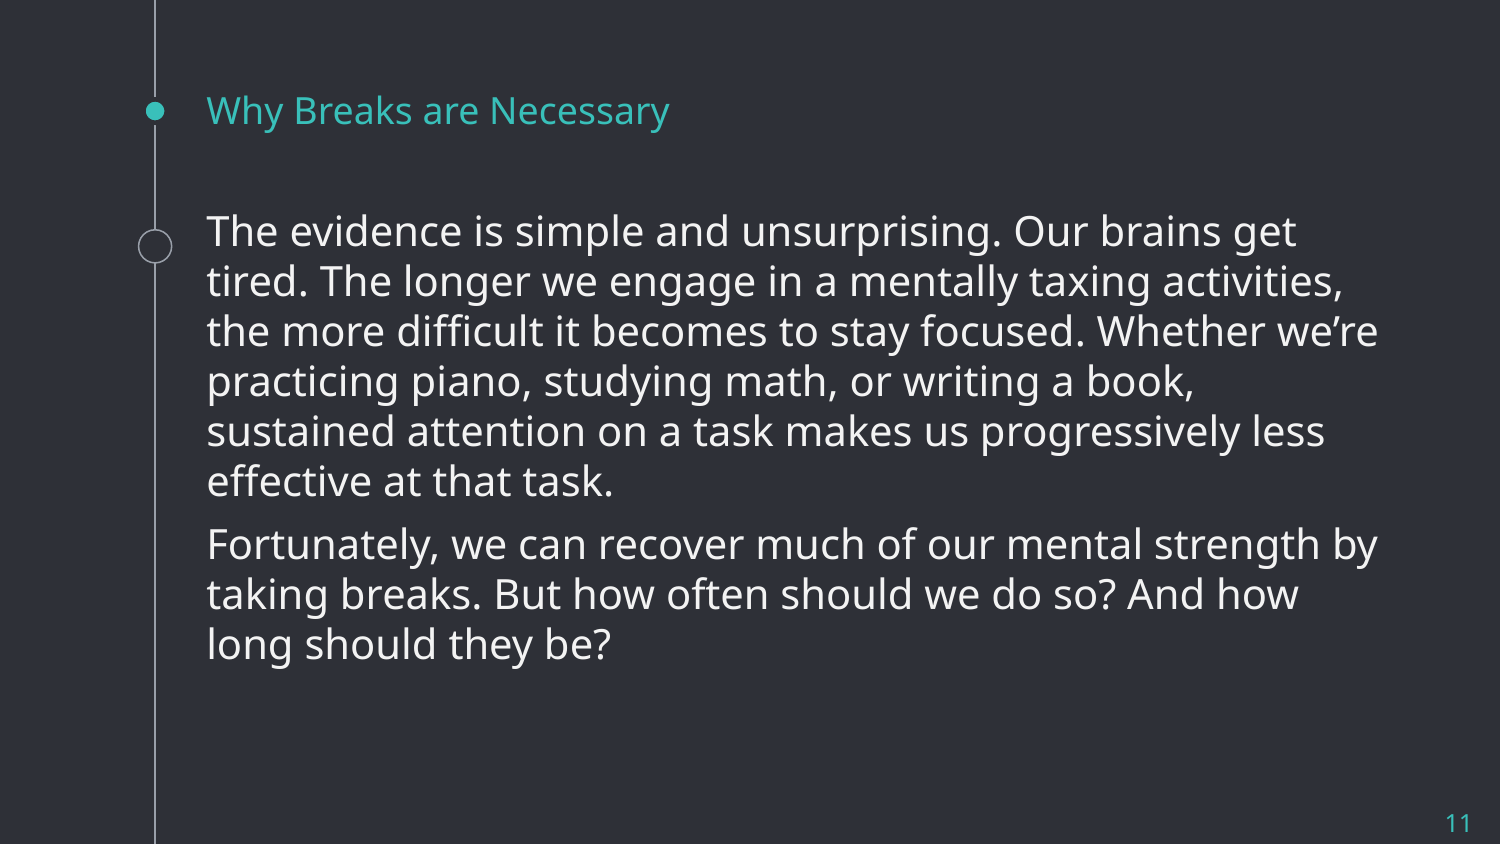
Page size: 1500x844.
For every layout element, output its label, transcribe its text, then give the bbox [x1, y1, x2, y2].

title Why Breaks are Necessary [191, 90, 1317, 147]
list The evidence is simple and unsurprising. Our brains get tired. The longer we engage in a mentally taxing activities, the more difficult it becomes to stay focused. Whether we’re practicing piano, studying math, or writing a book, sustained attention on a task makes us progressively less effective at that task. Fortunately, we can recover much of our mental strength by taking breaks. But how often should we do so? And how long should they be? [191, 189, 1399, 802]
slide_number 11 [1398, 792, 1489, 844]
